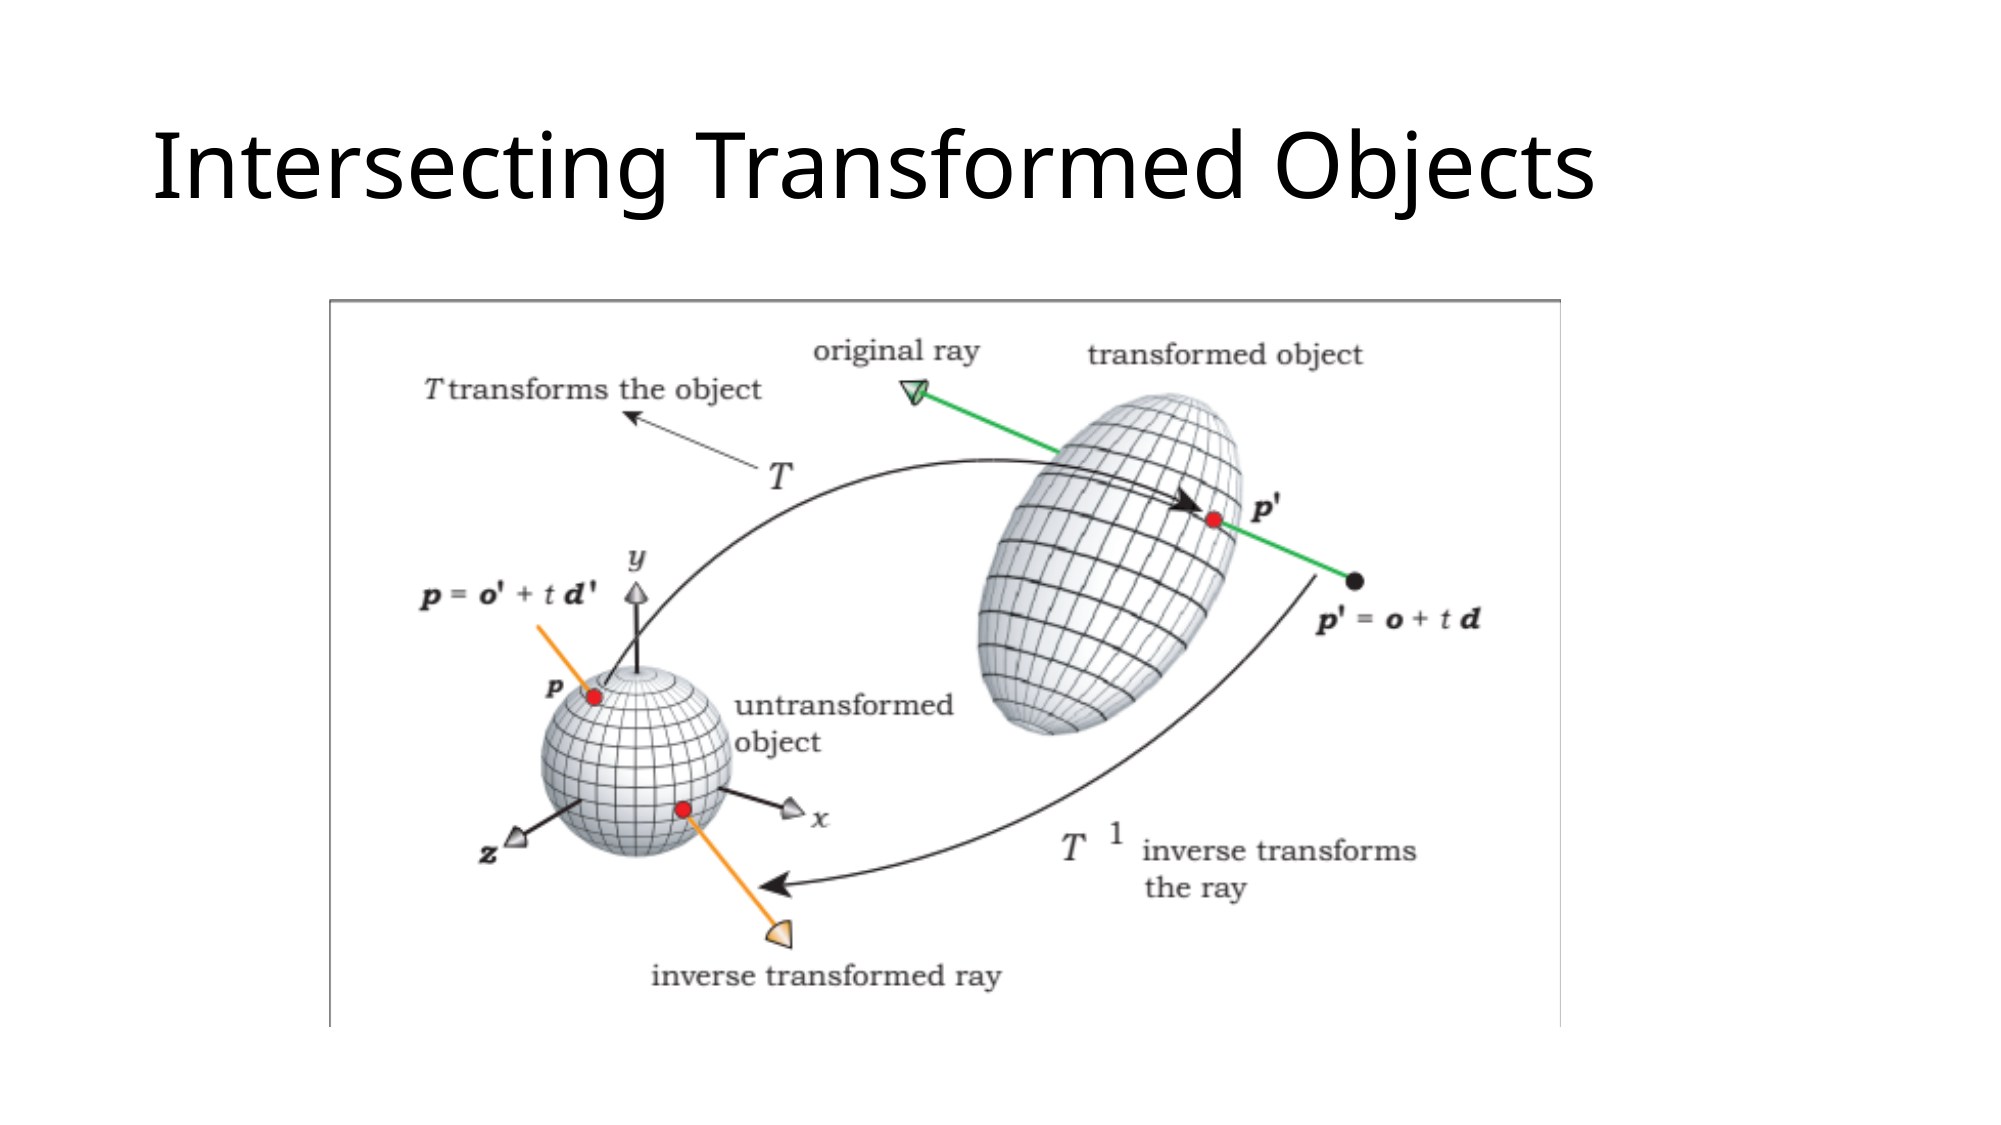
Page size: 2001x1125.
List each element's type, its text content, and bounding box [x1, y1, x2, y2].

picture [329, 299, 1561, 1027]
title Intersecting Transformed Objects [137, 59, 1863, 278]
